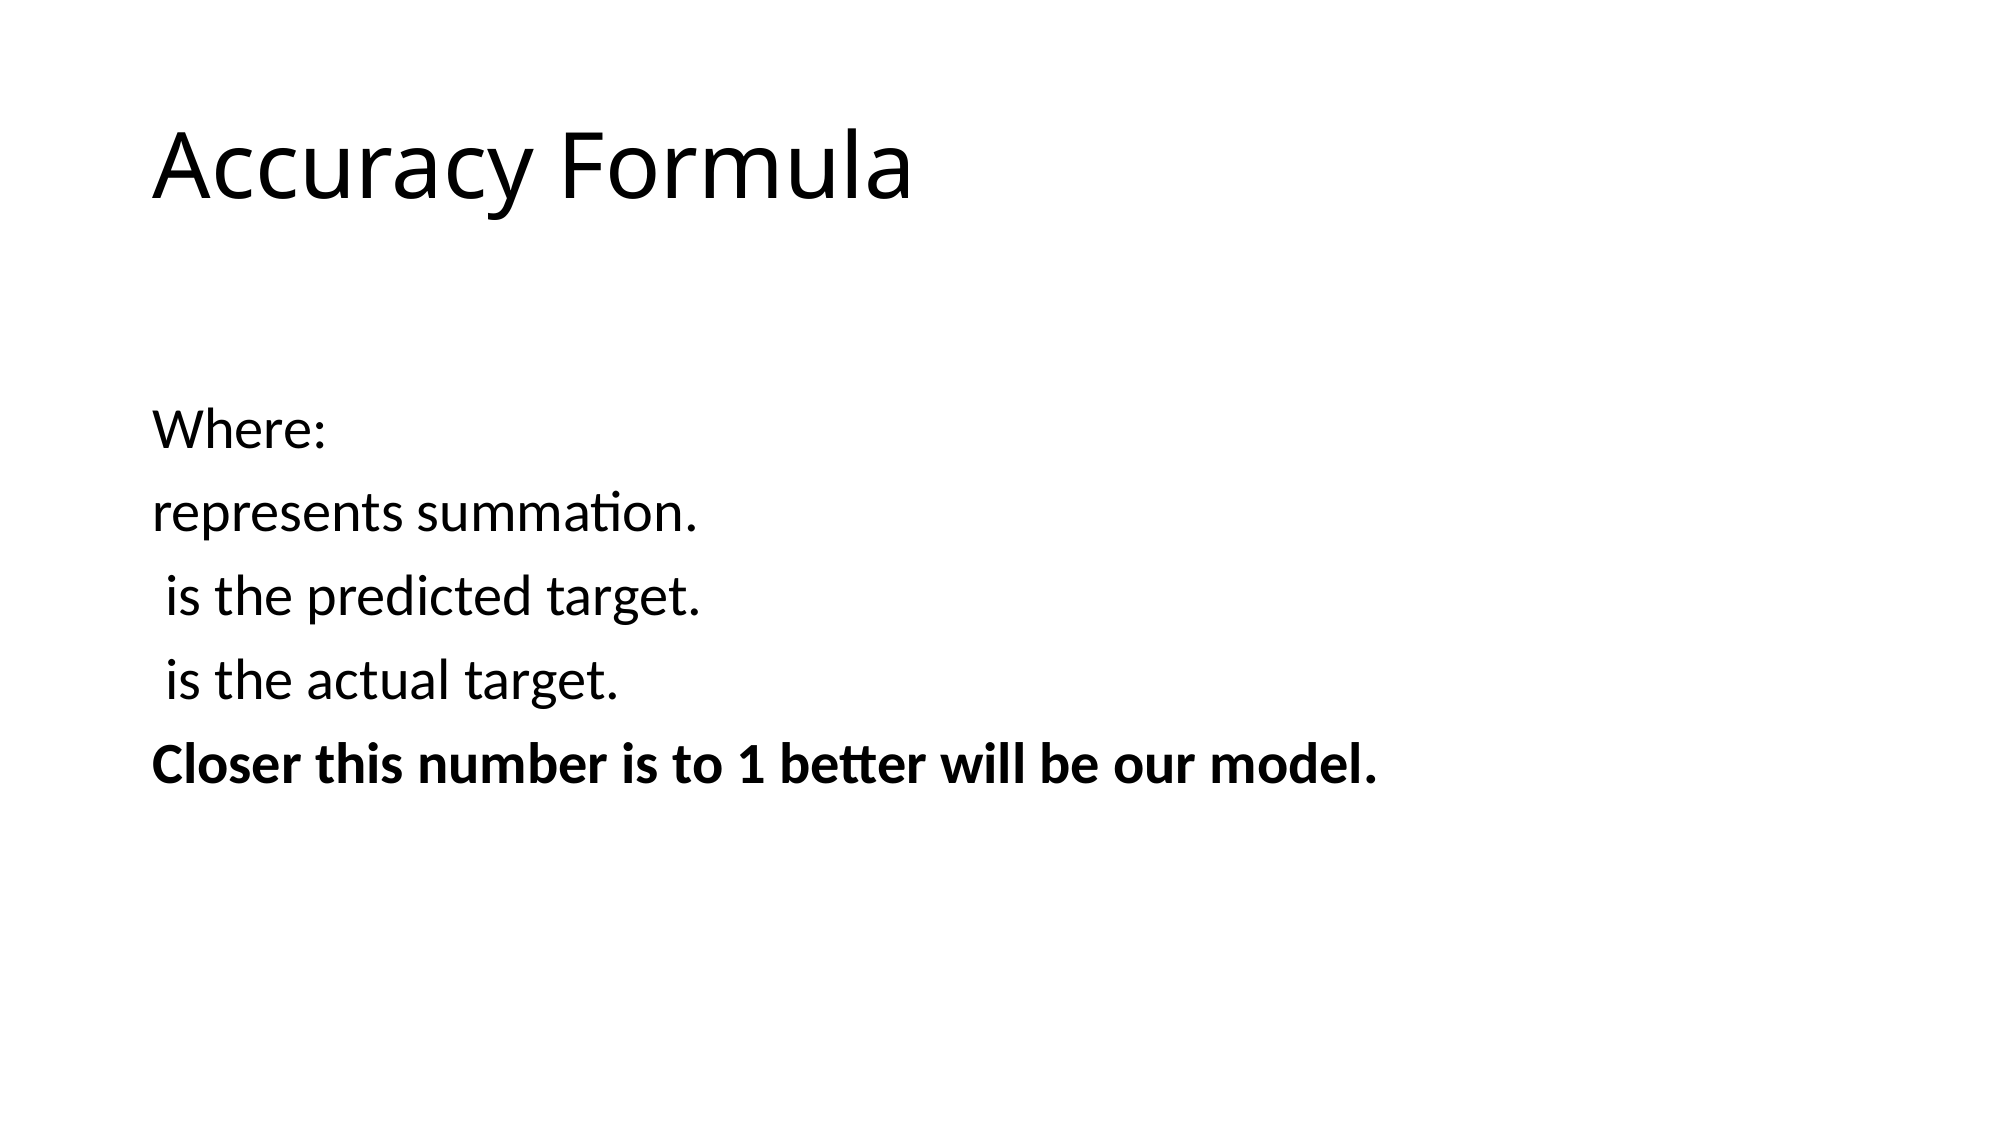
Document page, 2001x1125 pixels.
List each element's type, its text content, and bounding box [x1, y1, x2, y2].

title Accuracy Formula [137, 59, 1863, 278]
